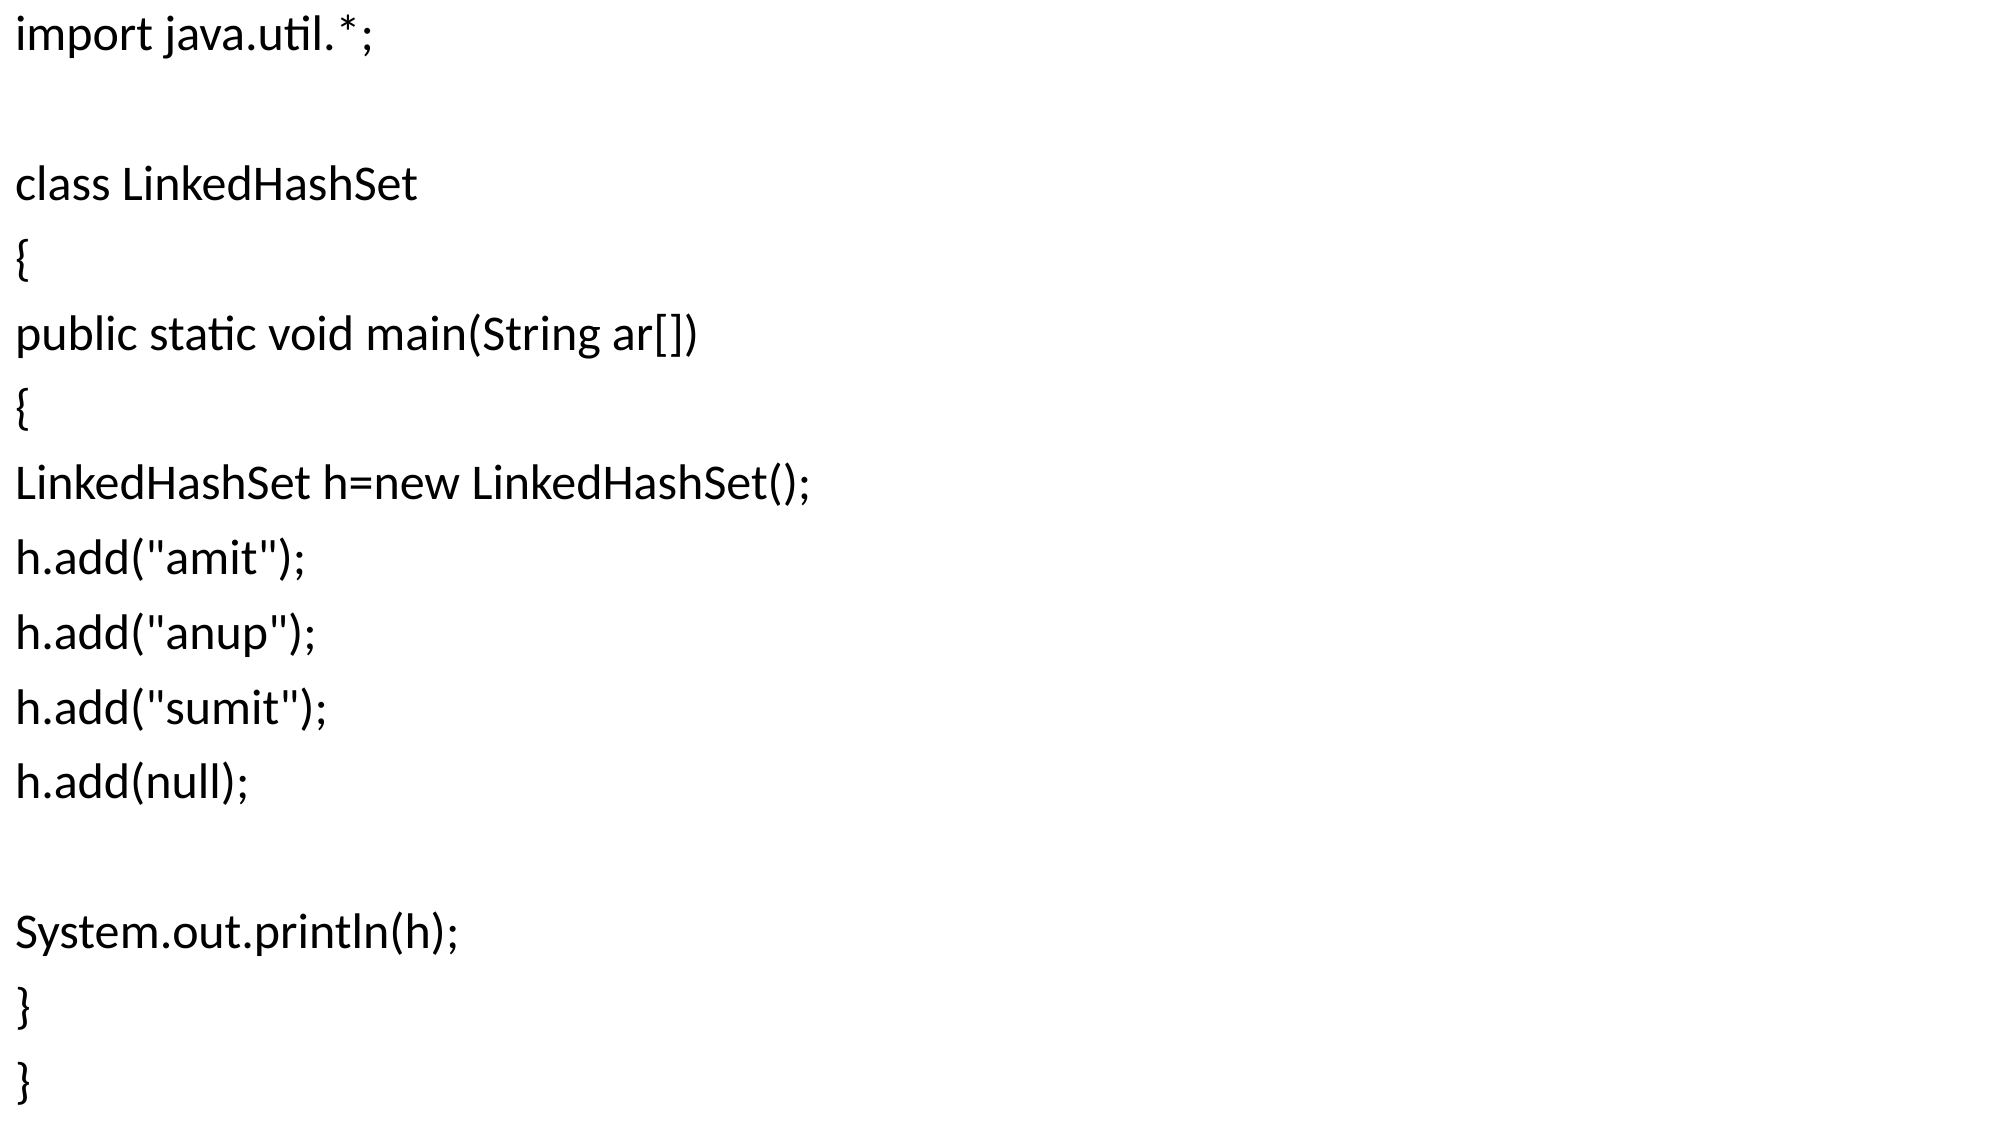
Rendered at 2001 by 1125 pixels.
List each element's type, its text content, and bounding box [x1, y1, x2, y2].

subtitle import java.util.*; class LinkedHashSet { public static void main(String ar[]) { LinkedHashSet h=new LinkedHashSet(); h.add("amit"); h.add("anup"); h.add("sumit"); h.add(null); System.out.println(h); } } [0, 0, 2000, 1125]
